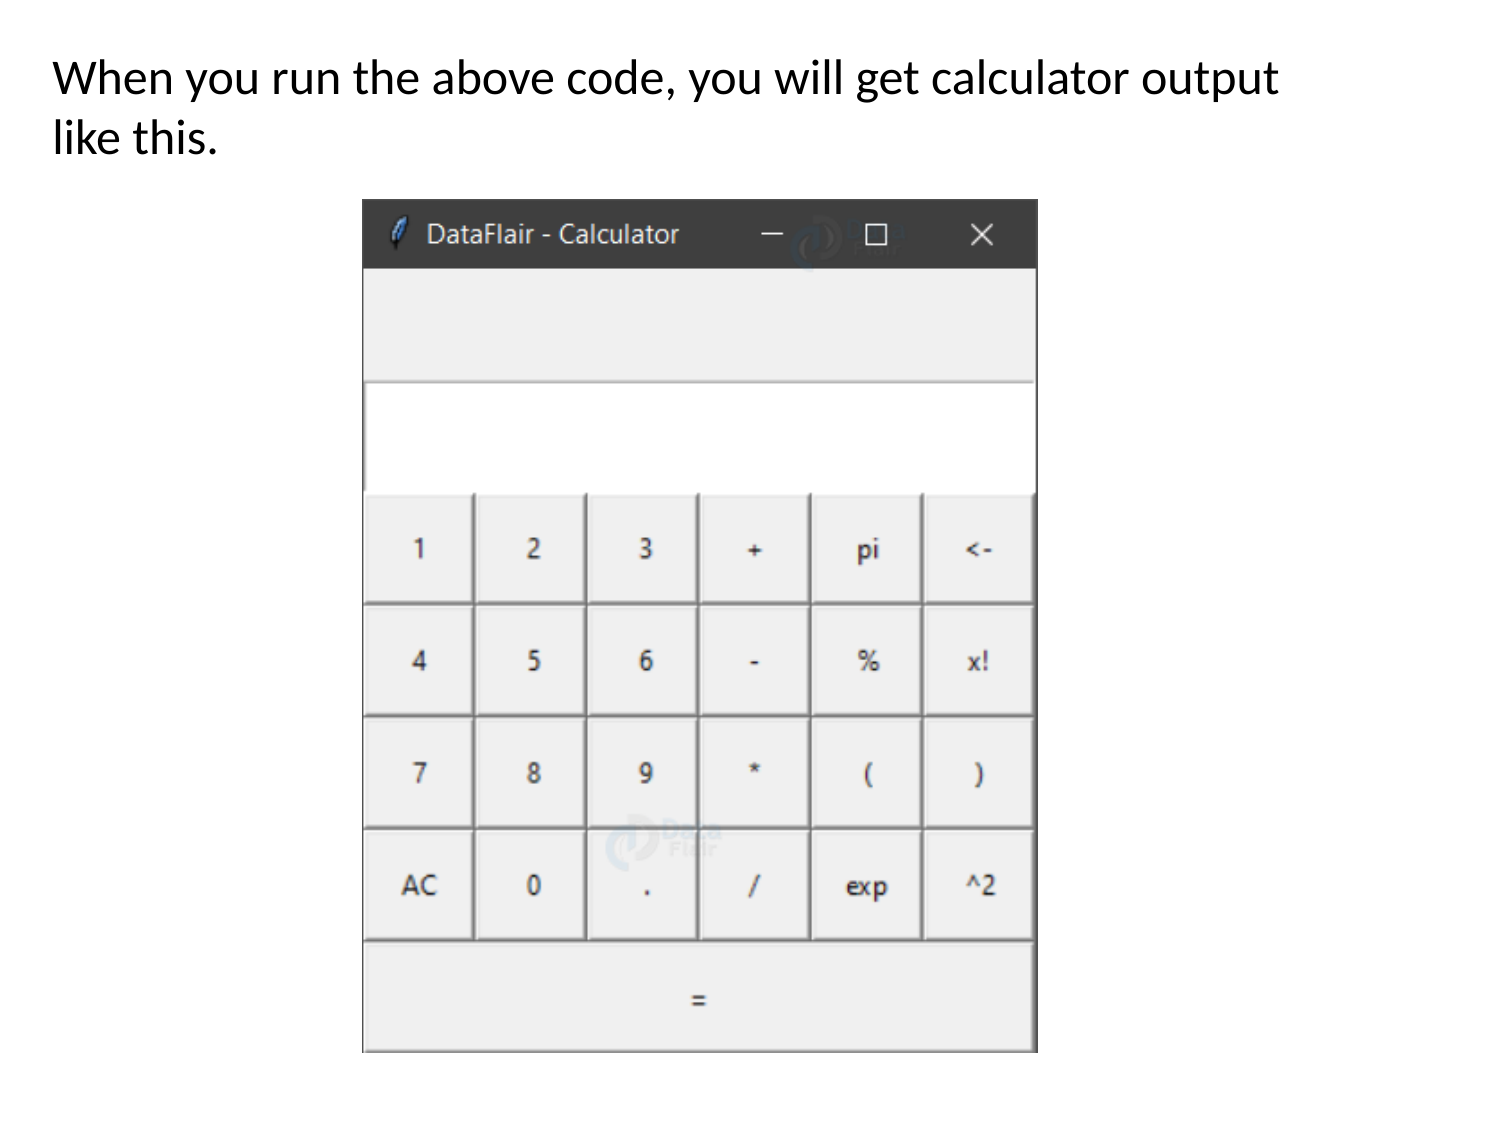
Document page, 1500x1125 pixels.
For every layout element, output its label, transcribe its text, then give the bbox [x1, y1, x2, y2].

text_box When you run the above code, you will get calculator output like this. [37, 37, 1350, 173]
picture [362, 199, 1038, 1053]
